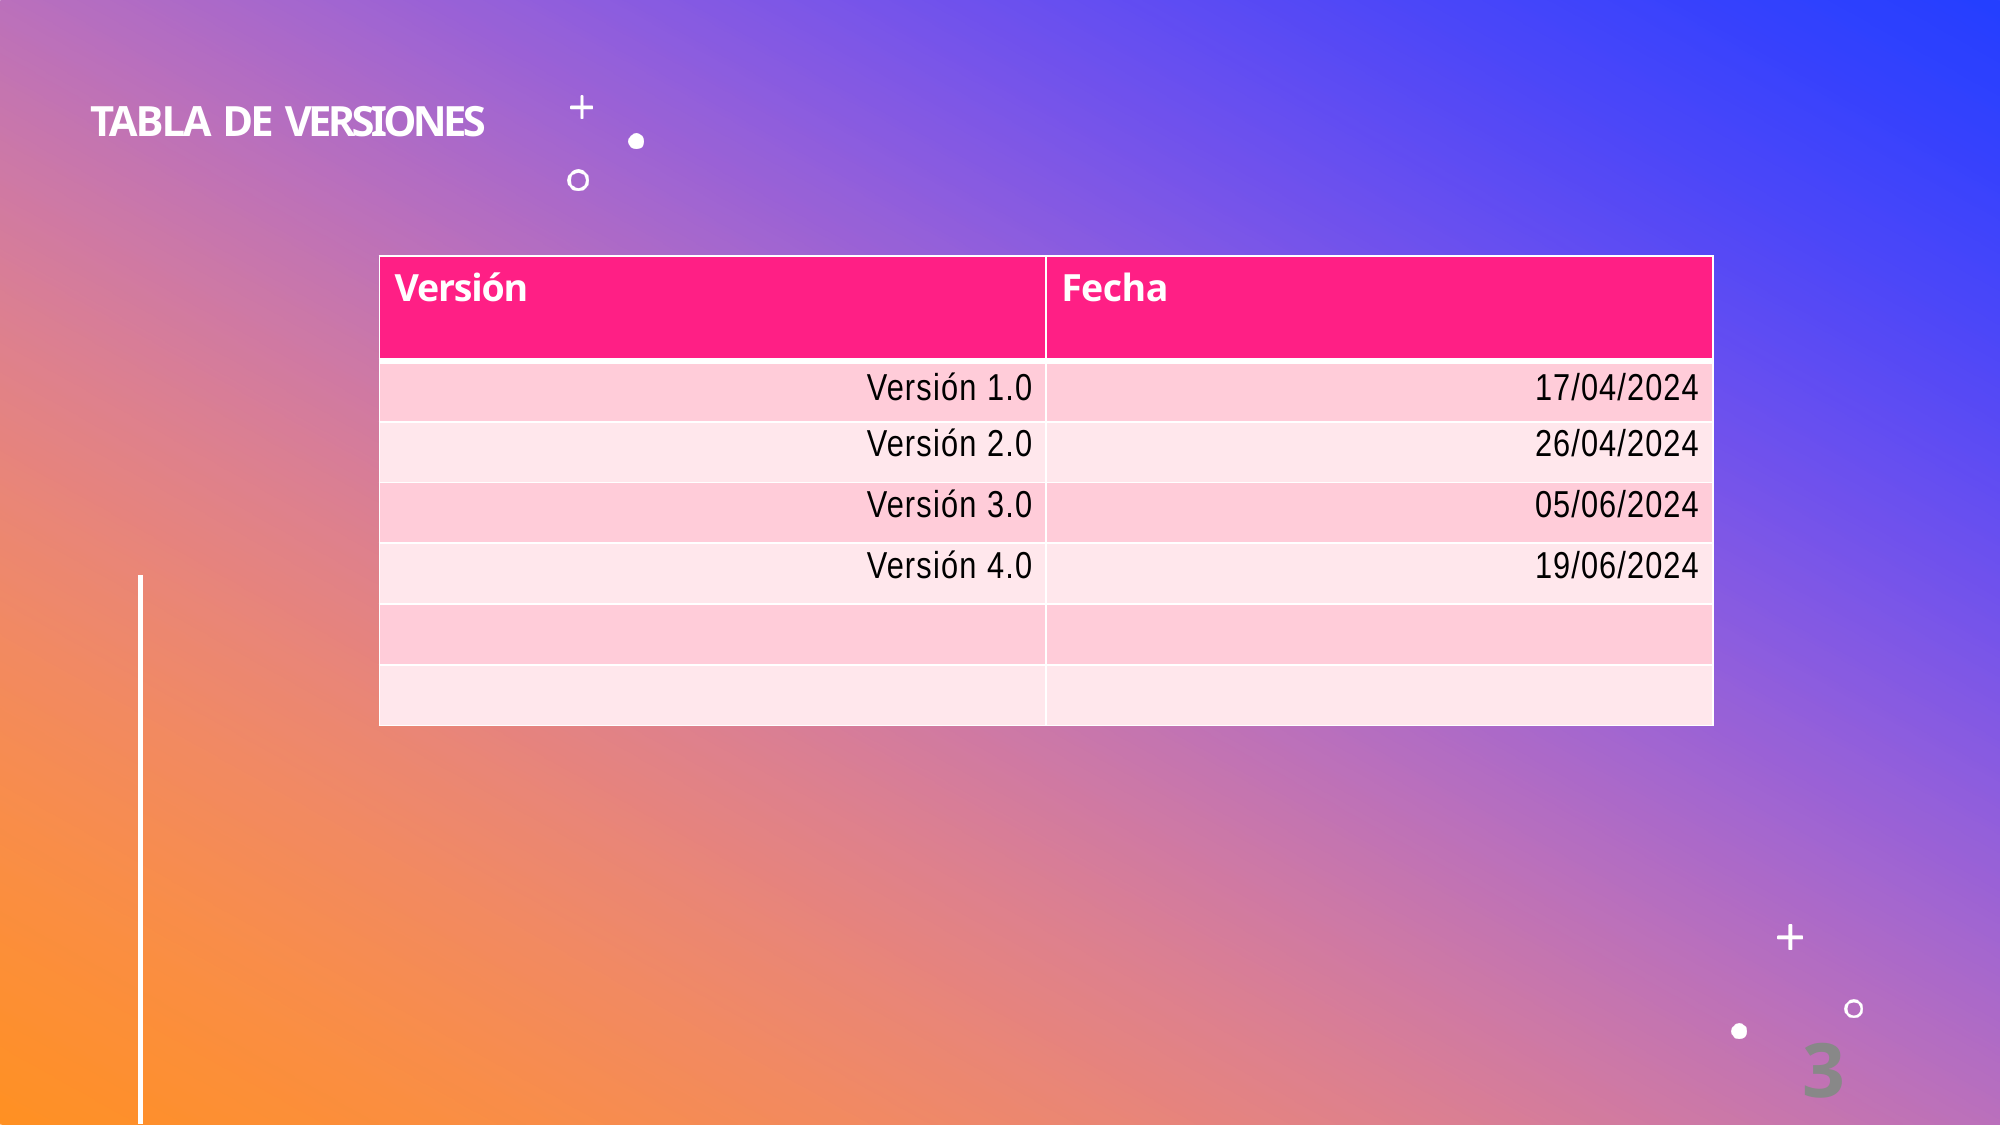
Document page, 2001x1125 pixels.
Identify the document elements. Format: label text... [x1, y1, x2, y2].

table_cell 19/06/2024 [1047, 544, 1712, 603]
table_cell Versión 4.0 [380, 544, 1045, 603]
table_cell Versión 3.0 [380, 483, 1045, 542]
table_header Fecha [1047, 257, 1712, 358]
table_cell Versión 1.0 [380, 364, 1045, 421]
table_cell Versión 2.0 [380, 423, 1045, 482]
table_header Versión [380, 257, 1045, 358]
table_cell 17/04/2024 [1047, 364, 1712, 421]
picture [0, 0, 2000, 1125]
slide_number 3 [1796, 1019, 1854, 1125]
table_cell 26/04/2024 [1047, 423, 1712, 482]
table_cell [380, 666, 1045, 725]
table_cell [1047, 605, 1712, 664]
table_cell [380, 605, 1045, 664]
table_cell 05/06/2024 [1047, 483, 1712, 542]
table_cell [1047, 666, 1712, 725]
title TABLA DE VERSIONES [87, 93, 556, 284]
